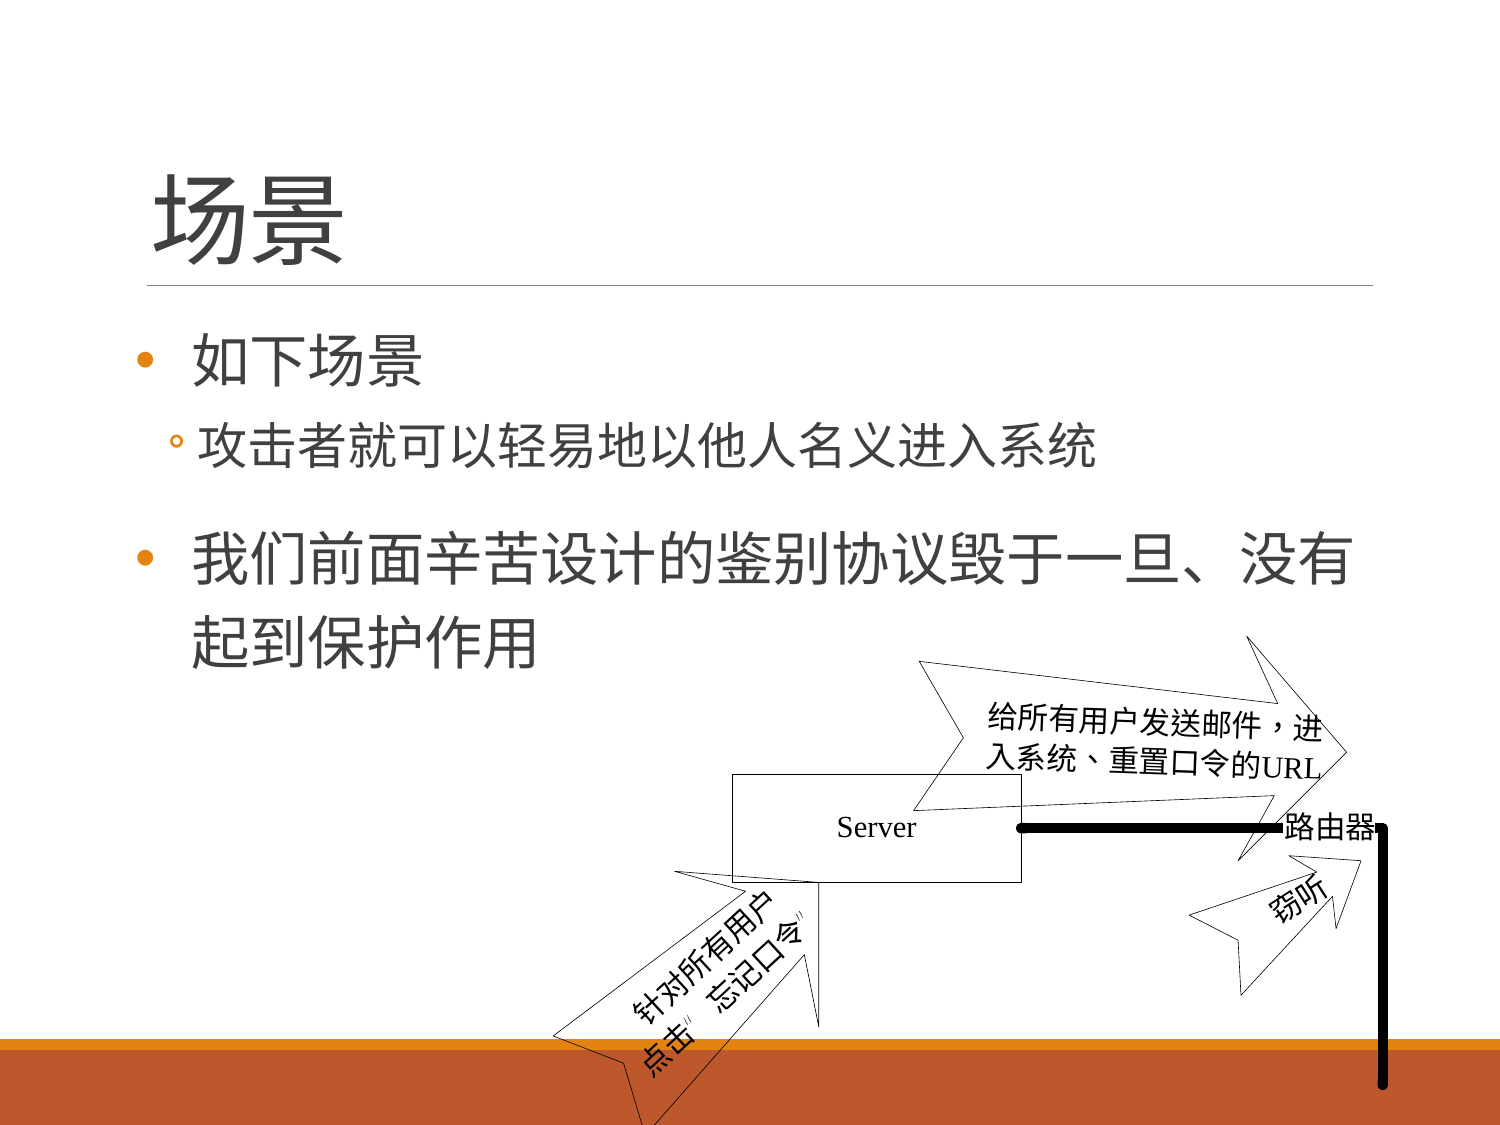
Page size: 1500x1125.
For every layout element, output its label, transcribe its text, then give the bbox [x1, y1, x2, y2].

list 如下场景 攻击者就可以轻易地以他人名义进入系统 我们前面辛苦设计的鉴别协议毁于一旦、没有起到保护作用 [135, 302, 1373, 963]
title 场景 [135, 47, 1373, 285]
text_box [549, 632, 1392, 1125]
